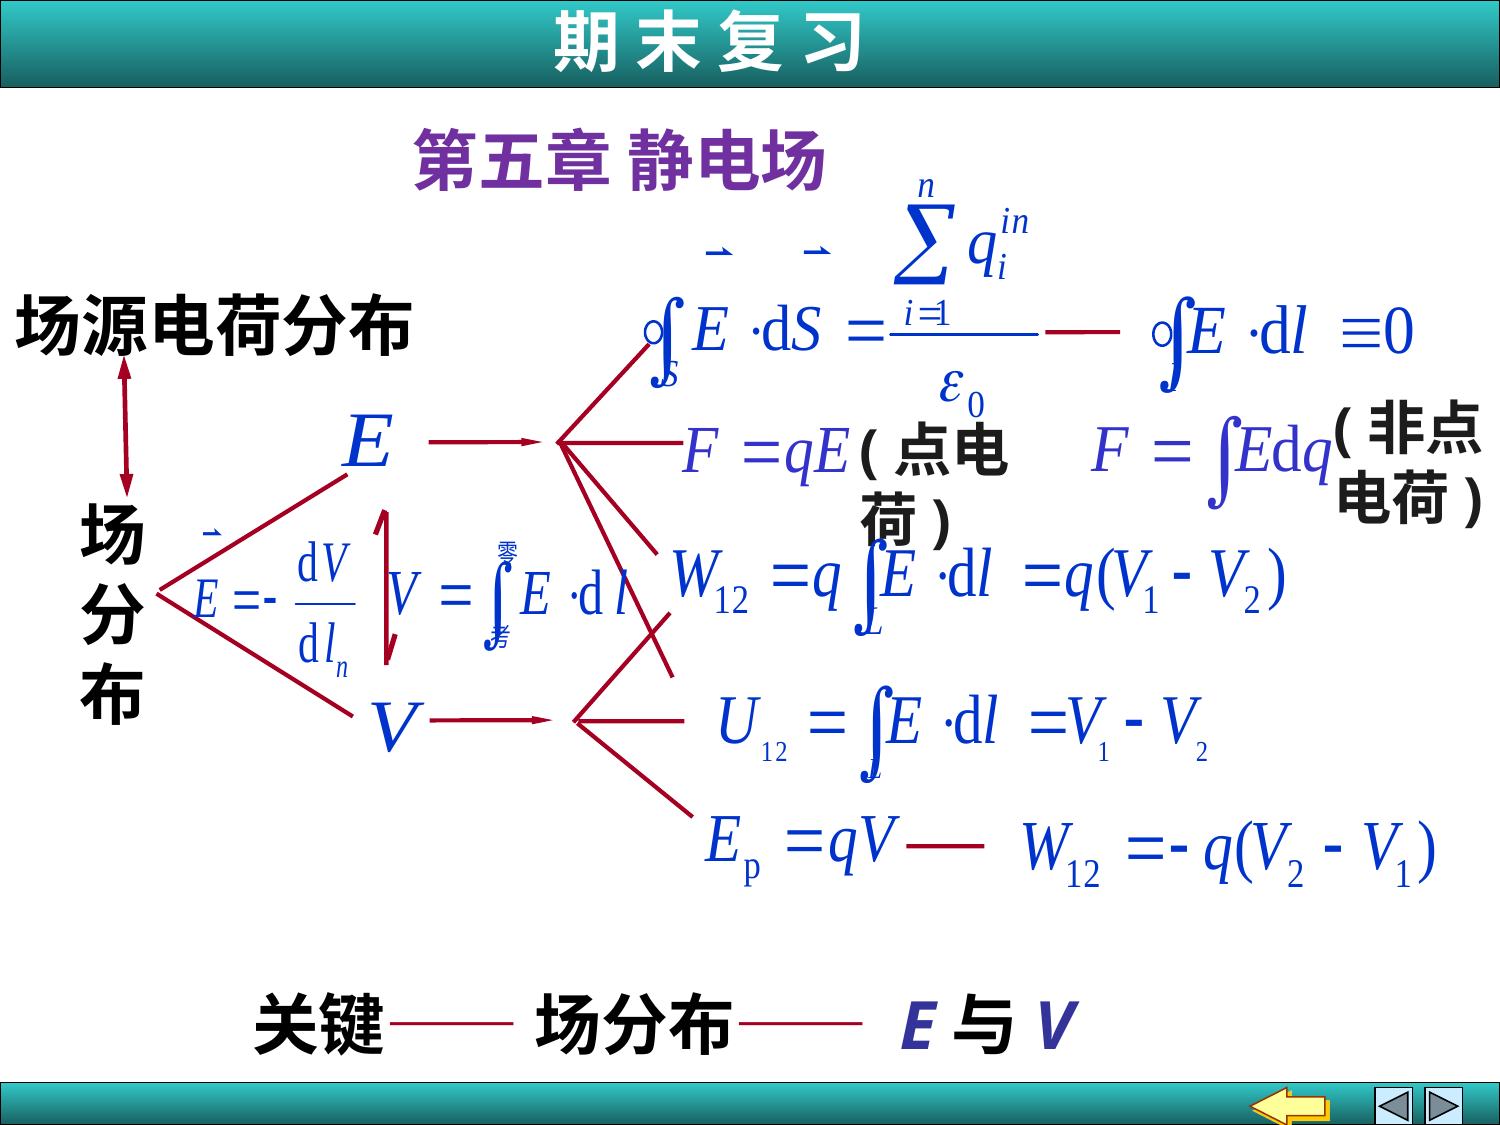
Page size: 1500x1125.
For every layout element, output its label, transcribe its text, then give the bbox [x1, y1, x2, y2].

text_box [118, 371, 133, 485]
text_box 场源电荷分布 [0, 275, 321, 371]
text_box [156, 474, 354, 717]
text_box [362, 612, 1443, 897]
text_box 第五章 静电场 [397, 111, 843, 153]
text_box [326, 154, 1500, 678]
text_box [185, 514, 648, 687]
text_box 场分布 [64, 485, 167, 741]
text_box 关键—— 场分布—— E与V [237, 975, 1323, 1070]
